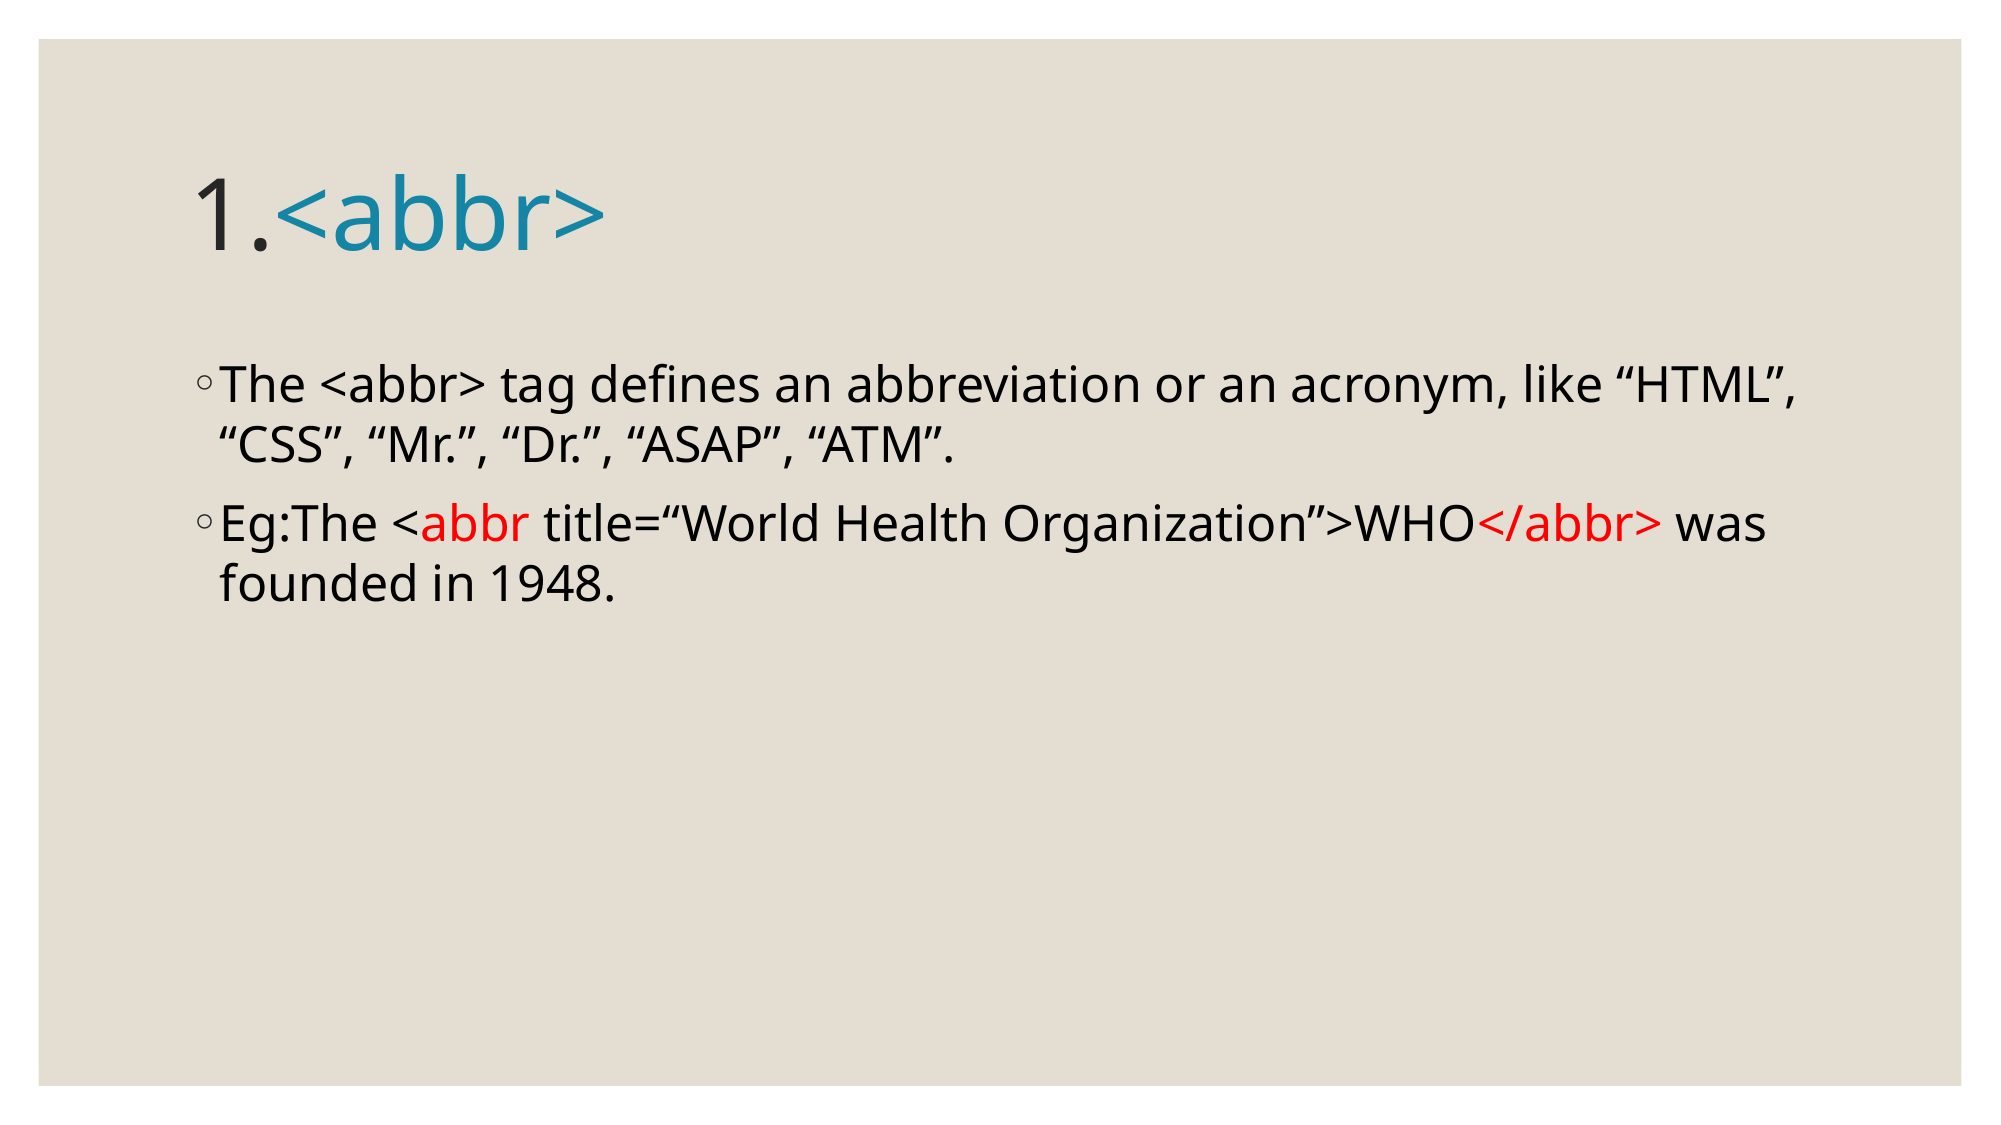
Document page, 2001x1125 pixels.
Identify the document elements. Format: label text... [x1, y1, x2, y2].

list The <abbr> tag defines an abbreviation or an acronym, like “HTML”, “CSS”, “Mr.”, “Dr.”, “ASAP”, “ATM”. Eg:The <abbr title=“World Health Organization”>WHO</abbr> was founded in 1948. [174, 345, 1825, 990]
title 1.<abbr> [174, 105, 1825, 331]
